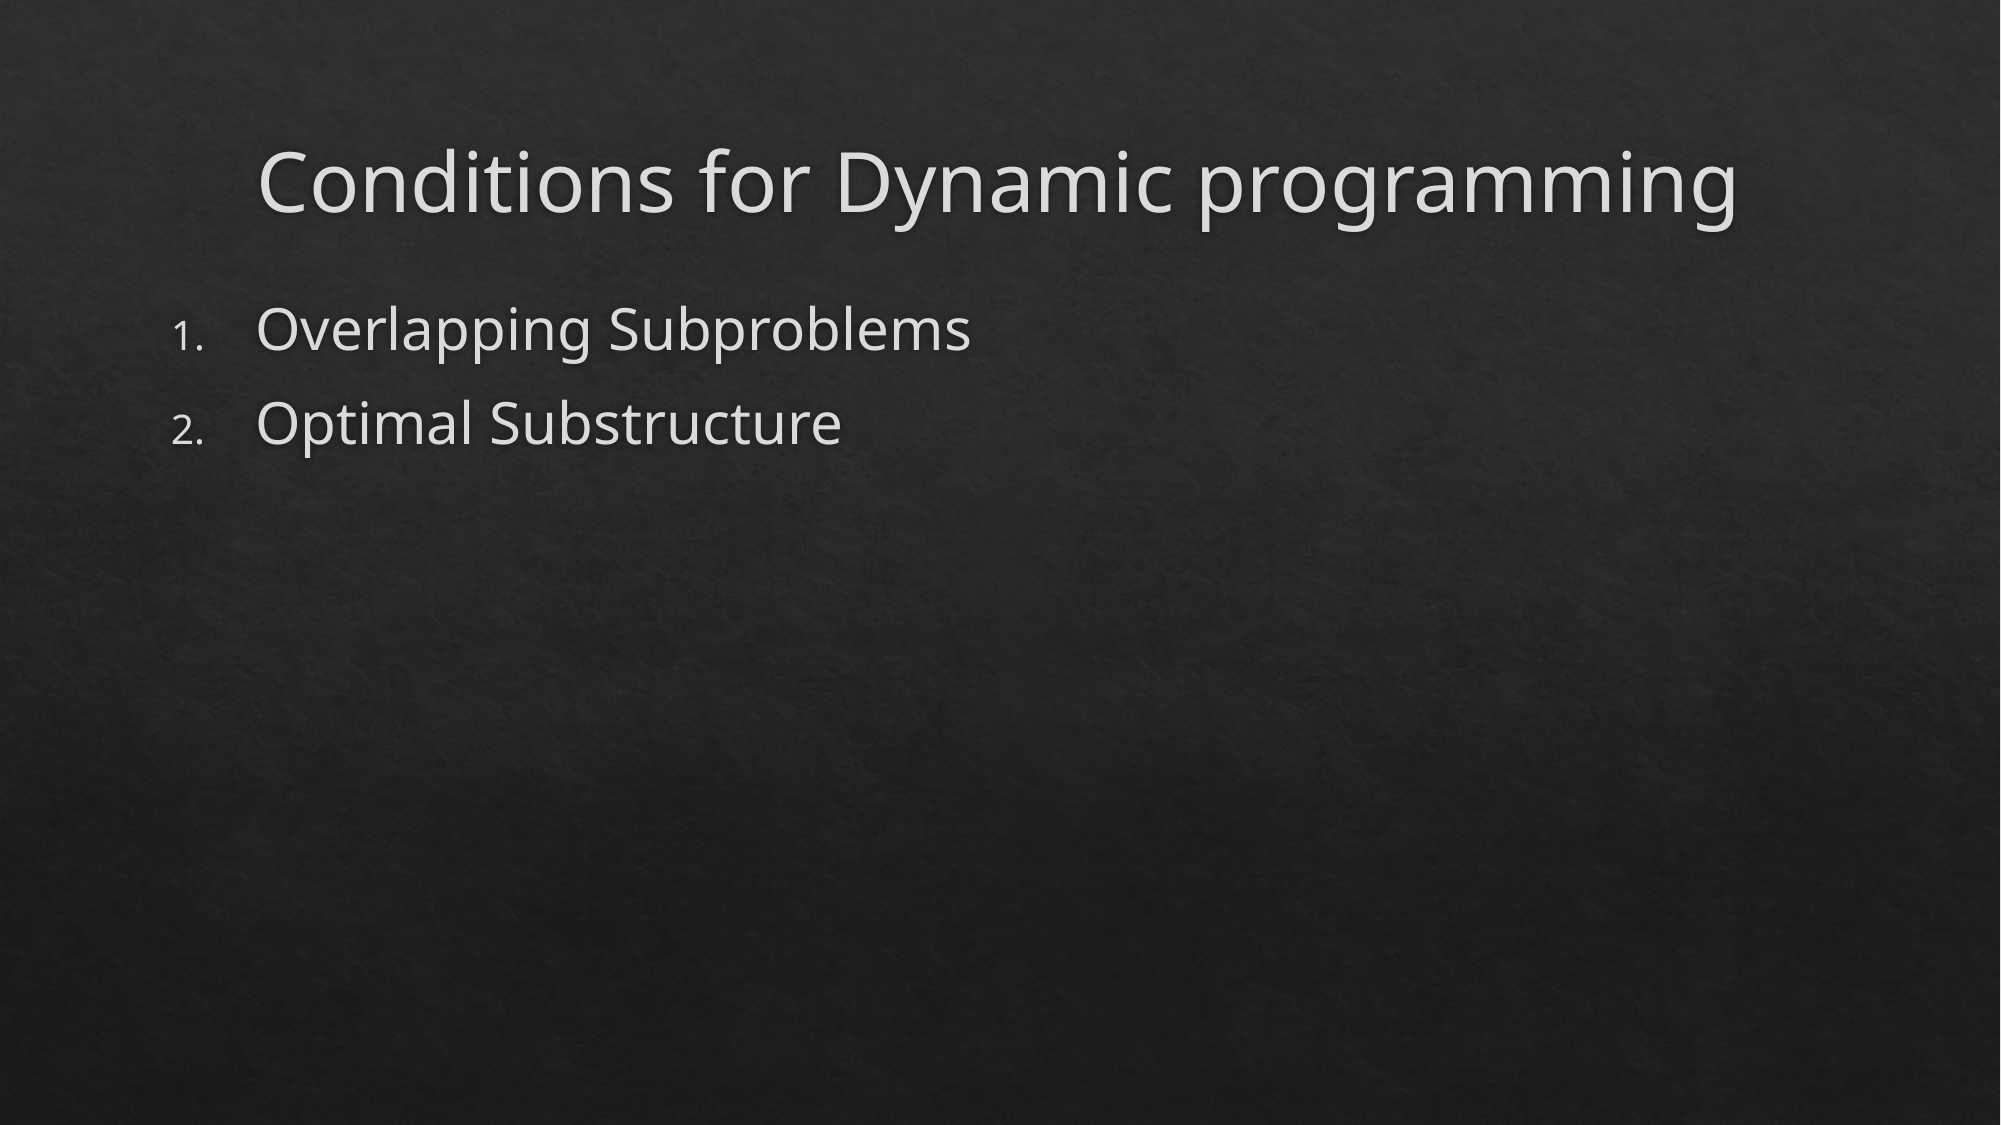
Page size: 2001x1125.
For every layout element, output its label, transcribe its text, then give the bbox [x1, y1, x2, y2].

title Conditions for Dynamic programming [149, 99, 1849, 260]
list Overlapping Subproblems Optimal Substructure [149, 284, 1849, 950]
